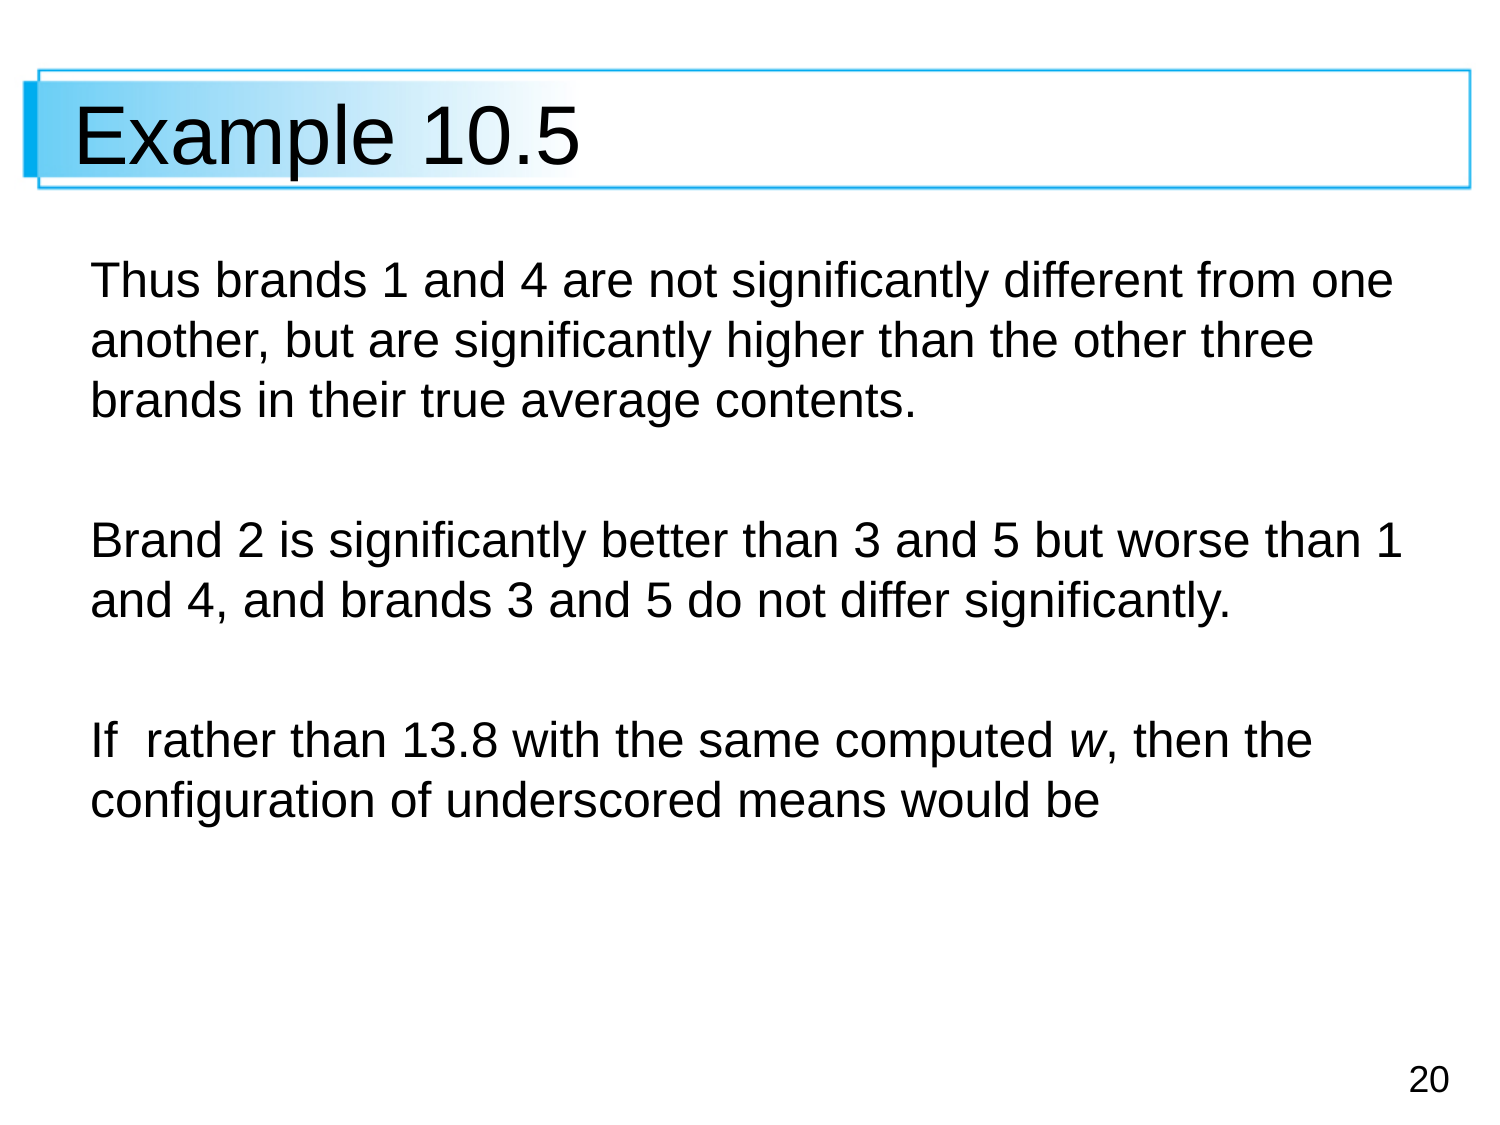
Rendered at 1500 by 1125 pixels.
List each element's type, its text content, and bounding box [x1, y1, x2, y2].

picture [14, 62, 58, 200]
picture [1409, 62, 1476, 200]
title Example 10.5 [58, 37, 1409, 225]
